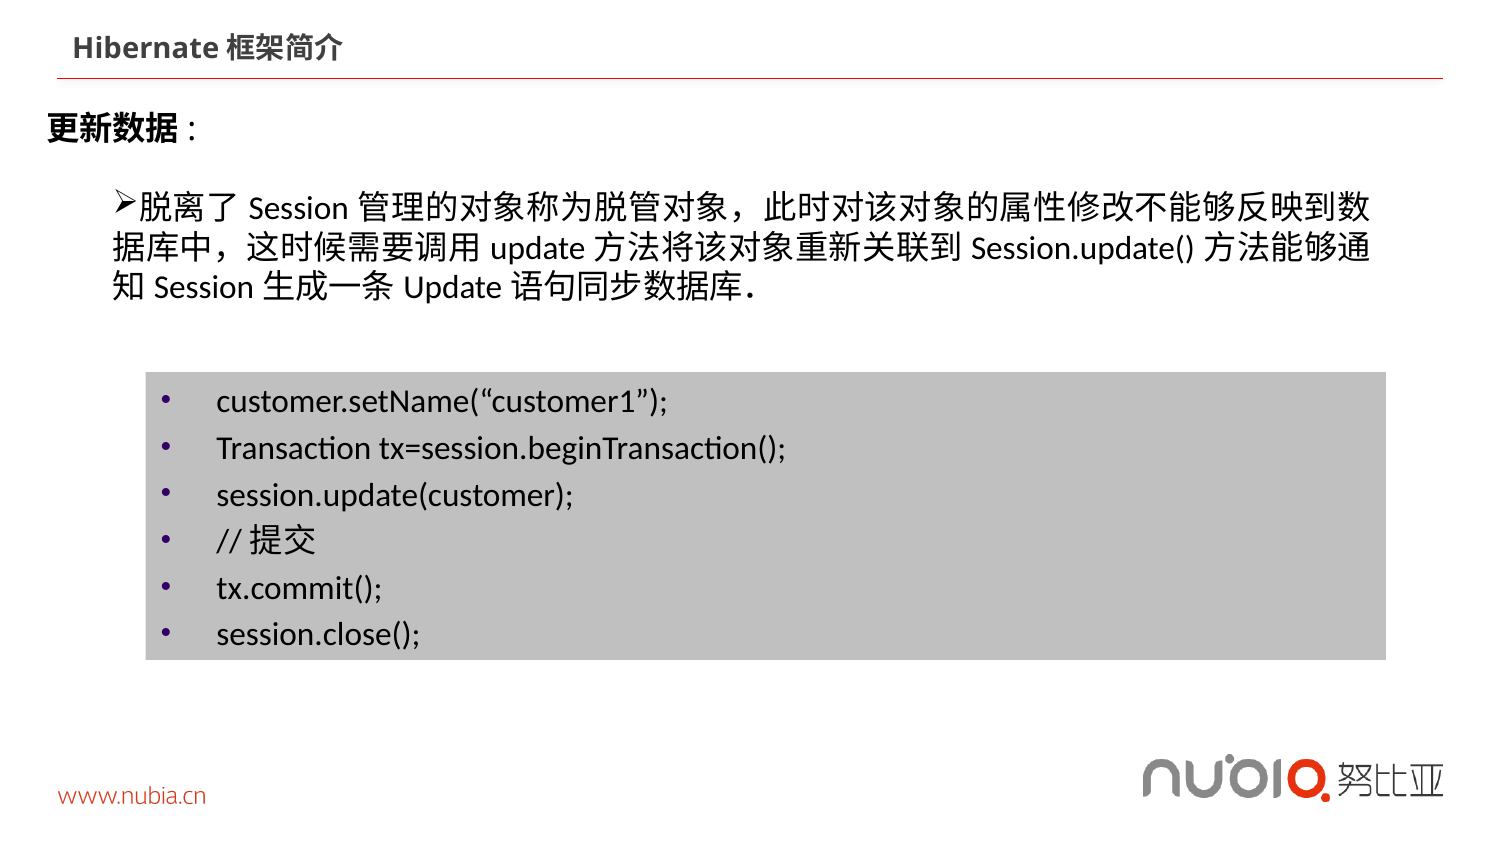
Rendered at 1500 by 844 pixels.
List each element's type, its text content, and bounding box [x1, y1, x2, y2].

text_box 更新数据: [31, 99, 584, 155]
text_box customer.setName(“customer1”); Transaction tx=session.beginTransaction(); session.update(customer); //提交 tx.commit(); session.close(); [145, 372, 1386, 660]
text_box Hibernate框架简介 [57, 24, 714, 69]
picture [1142, 754, 1444, 802]
text_box 脱离了Session管理的对象称为脱管对象，此时对该对象的属性修改不能够反映到数据库中，这时候需要调用update方法将该对象重新关联到Session.update()方法能够通知Session生成一条Update语句同步数据库． [97, 178, 1386, 355]
picture [56, 783, 206, 809]
